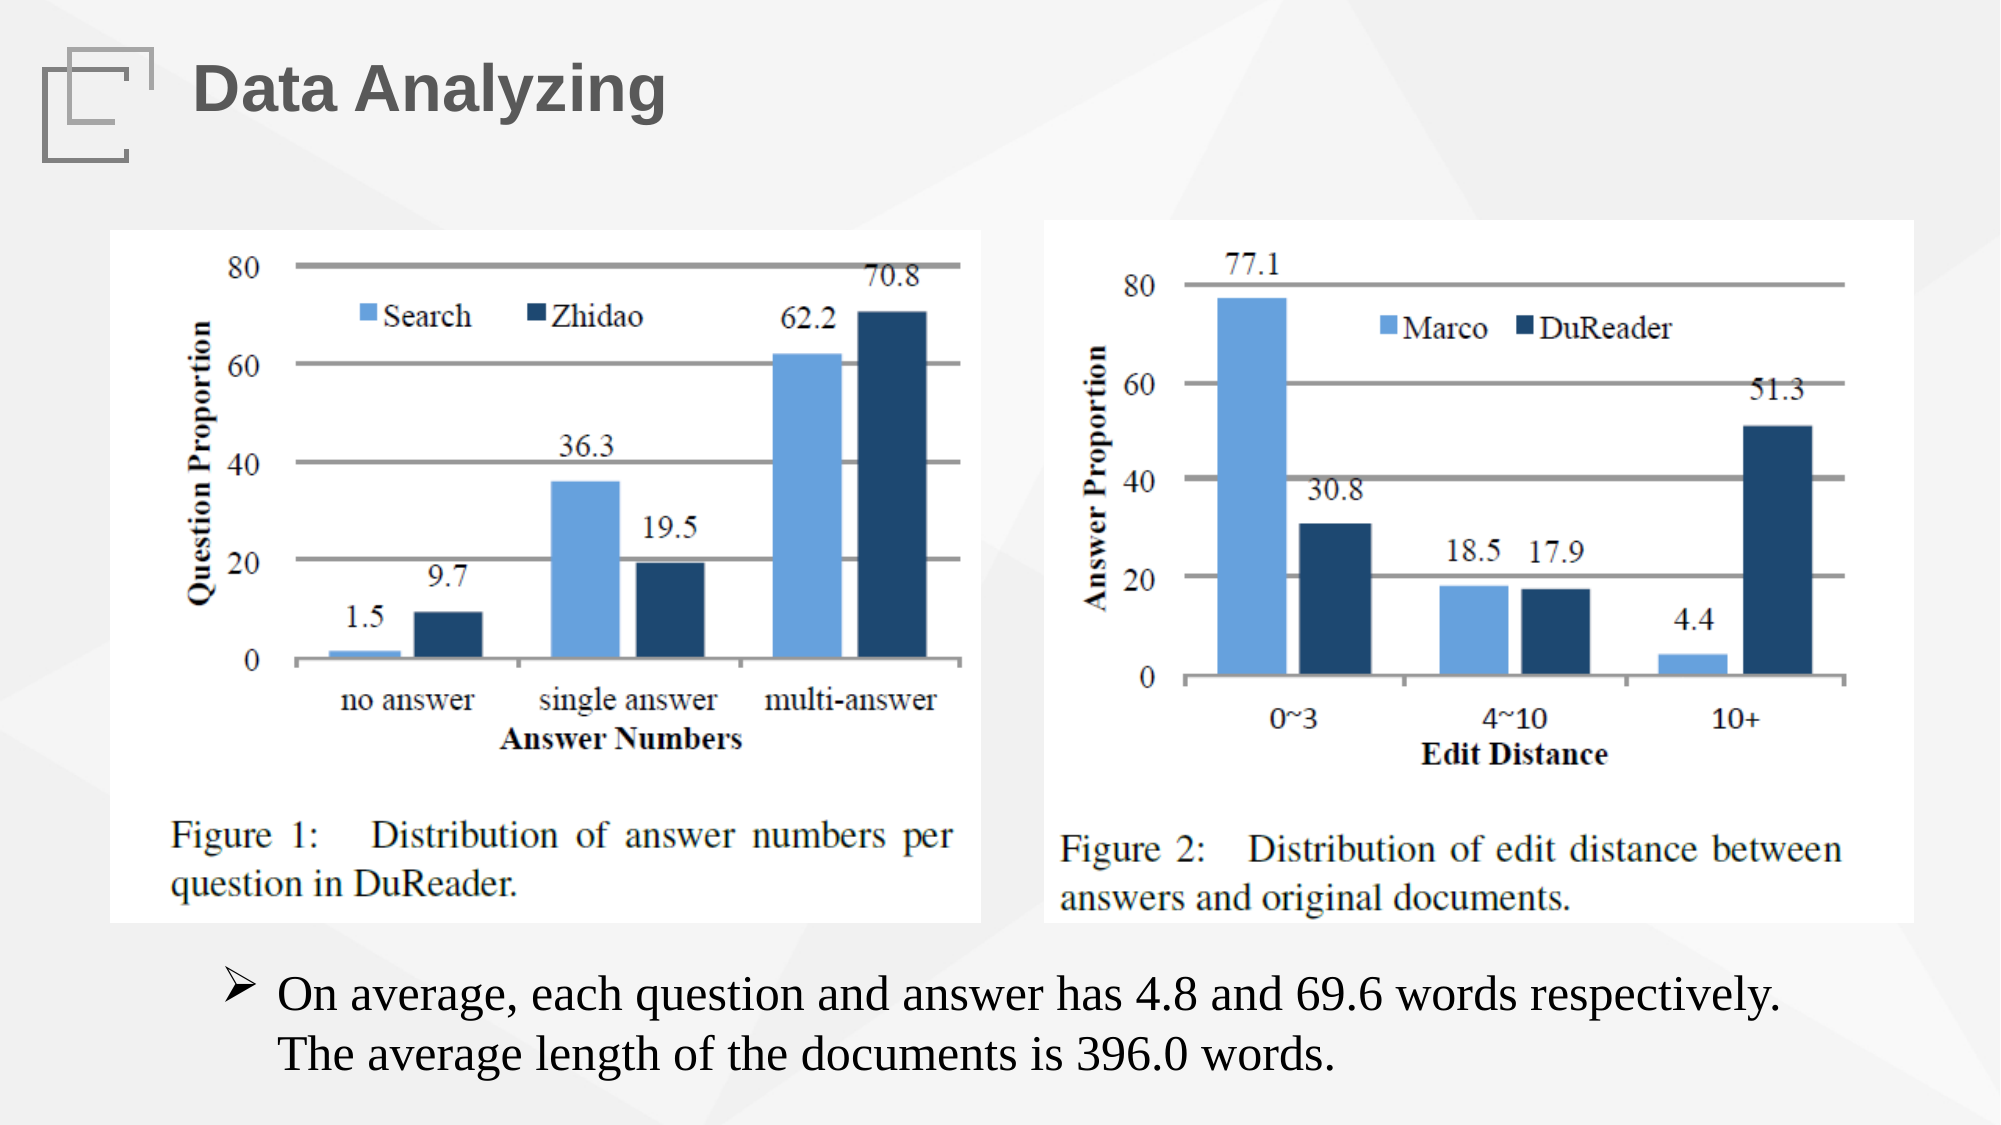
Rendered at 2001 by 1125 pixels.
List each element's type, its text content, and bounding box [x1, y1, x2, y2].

text_box On average, each question and answer has 4.8 and 69.6 words respectively. The average length of the documents is 396.0 words. [206, 953, 1839, 1088]
text_box Data Analyzing [177, 36, 684, 132]
text_box [44, 68, 127, 162]
picture [0, 0, 2001, 1125]
text_box [69, 48, 152, 123]
